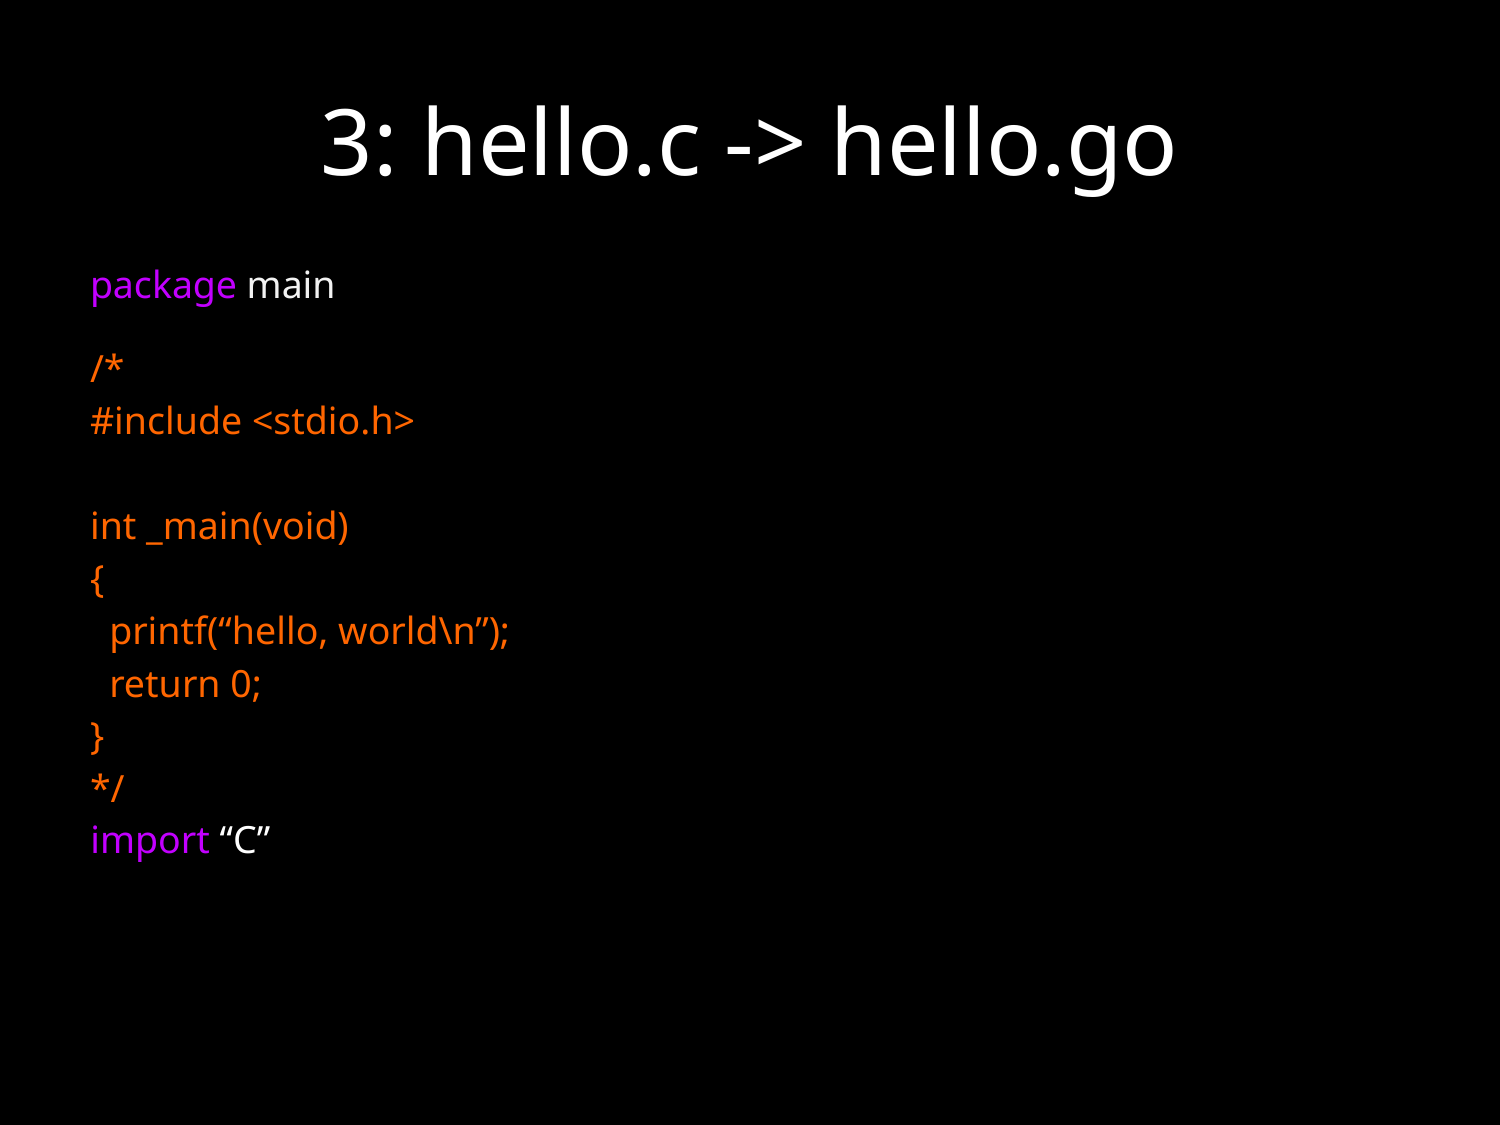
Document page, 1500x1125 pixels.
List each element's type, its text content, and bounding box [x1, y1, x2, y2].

title 3: hello.c -> hello.go [75, 45, 1425, 233]
text_box package main [74, 253, 1425, 314]
text_box import “C” [75, 808, 1426, 869]
text_box /* #include <stdio.h> int _main(void) { printf(“hello, world\n”); return 0; } */ [74, 337, 1425, 818]
